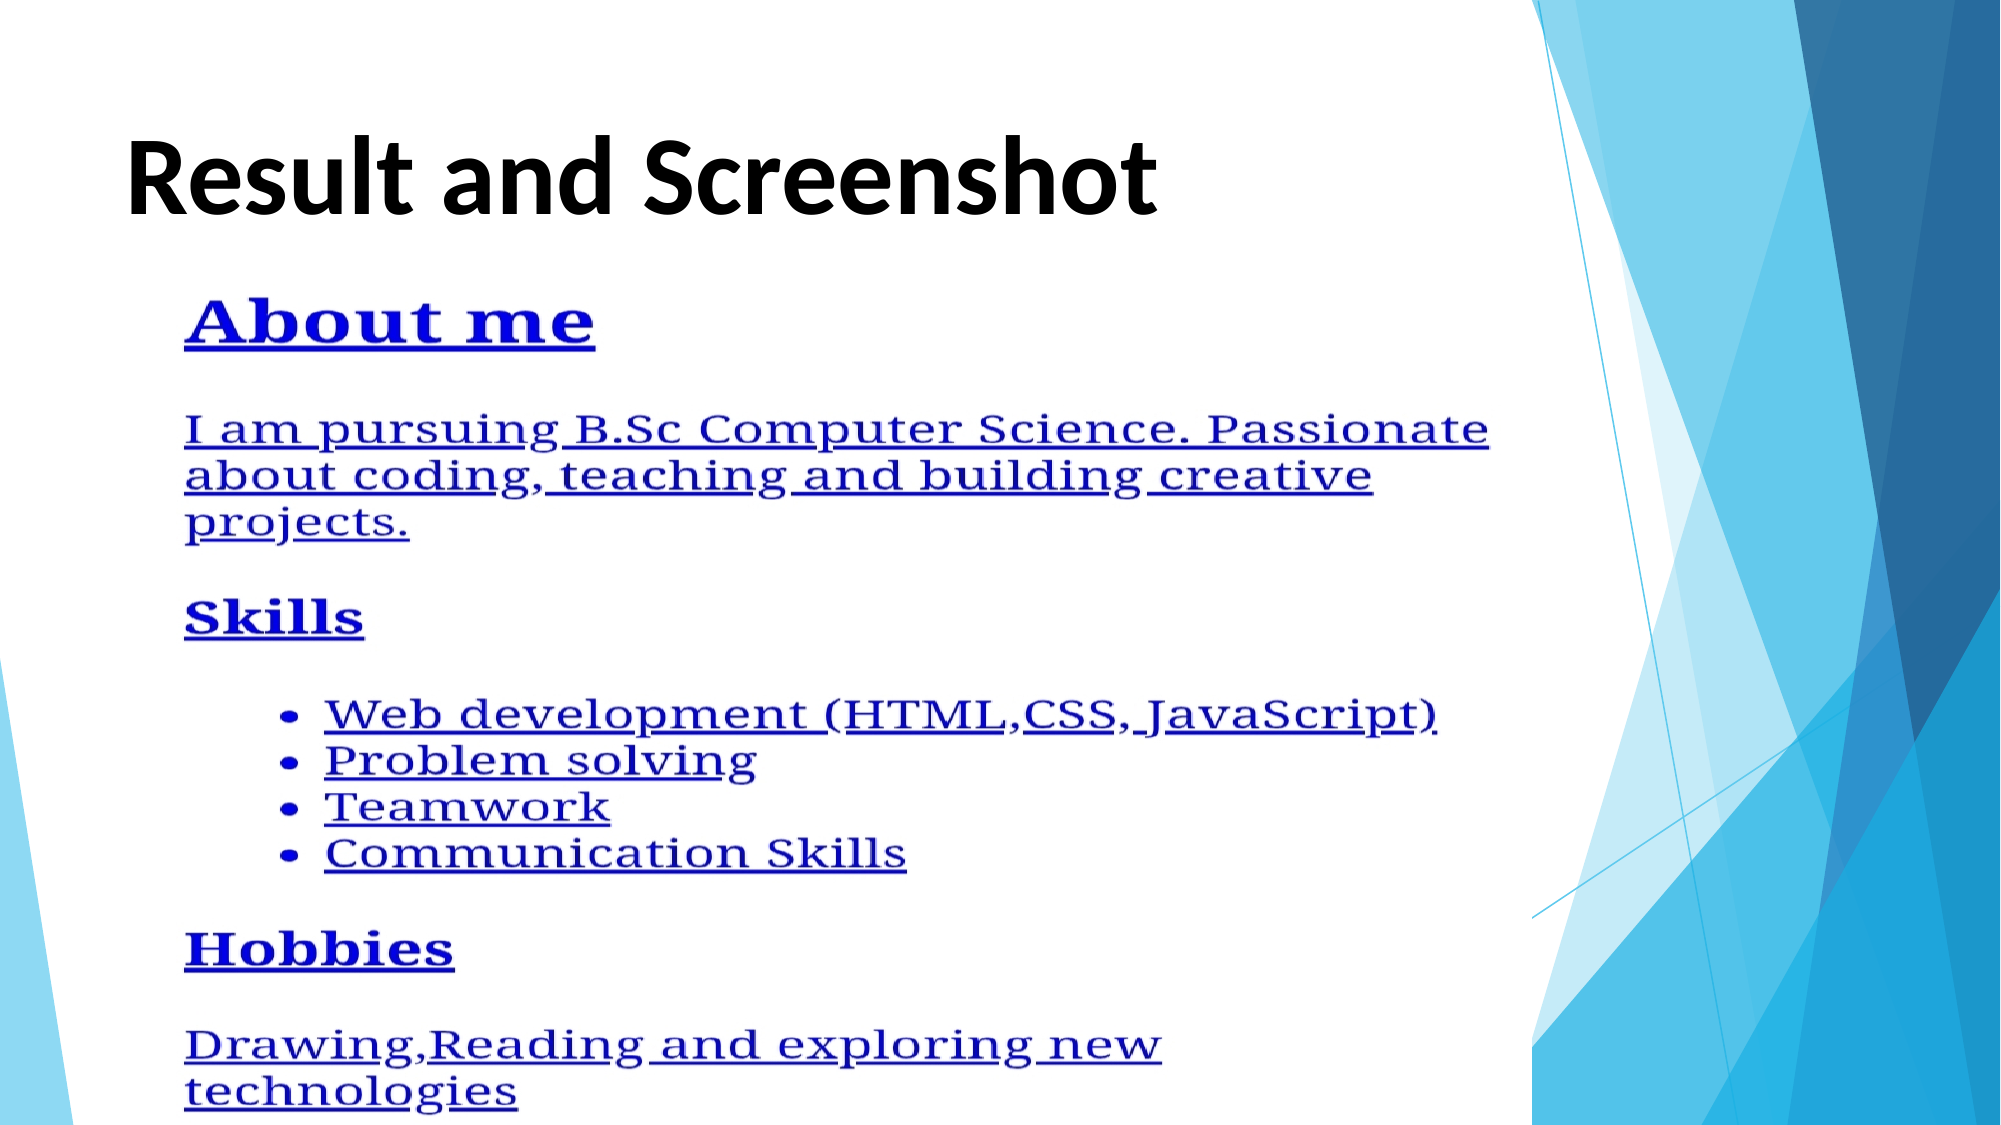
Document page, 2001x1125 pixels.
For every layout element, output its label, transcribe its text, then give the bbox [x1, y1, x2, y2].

picture [156, 255, 1532, 1125]
title Result and Screenshot [124, 101, 1237, 291]
